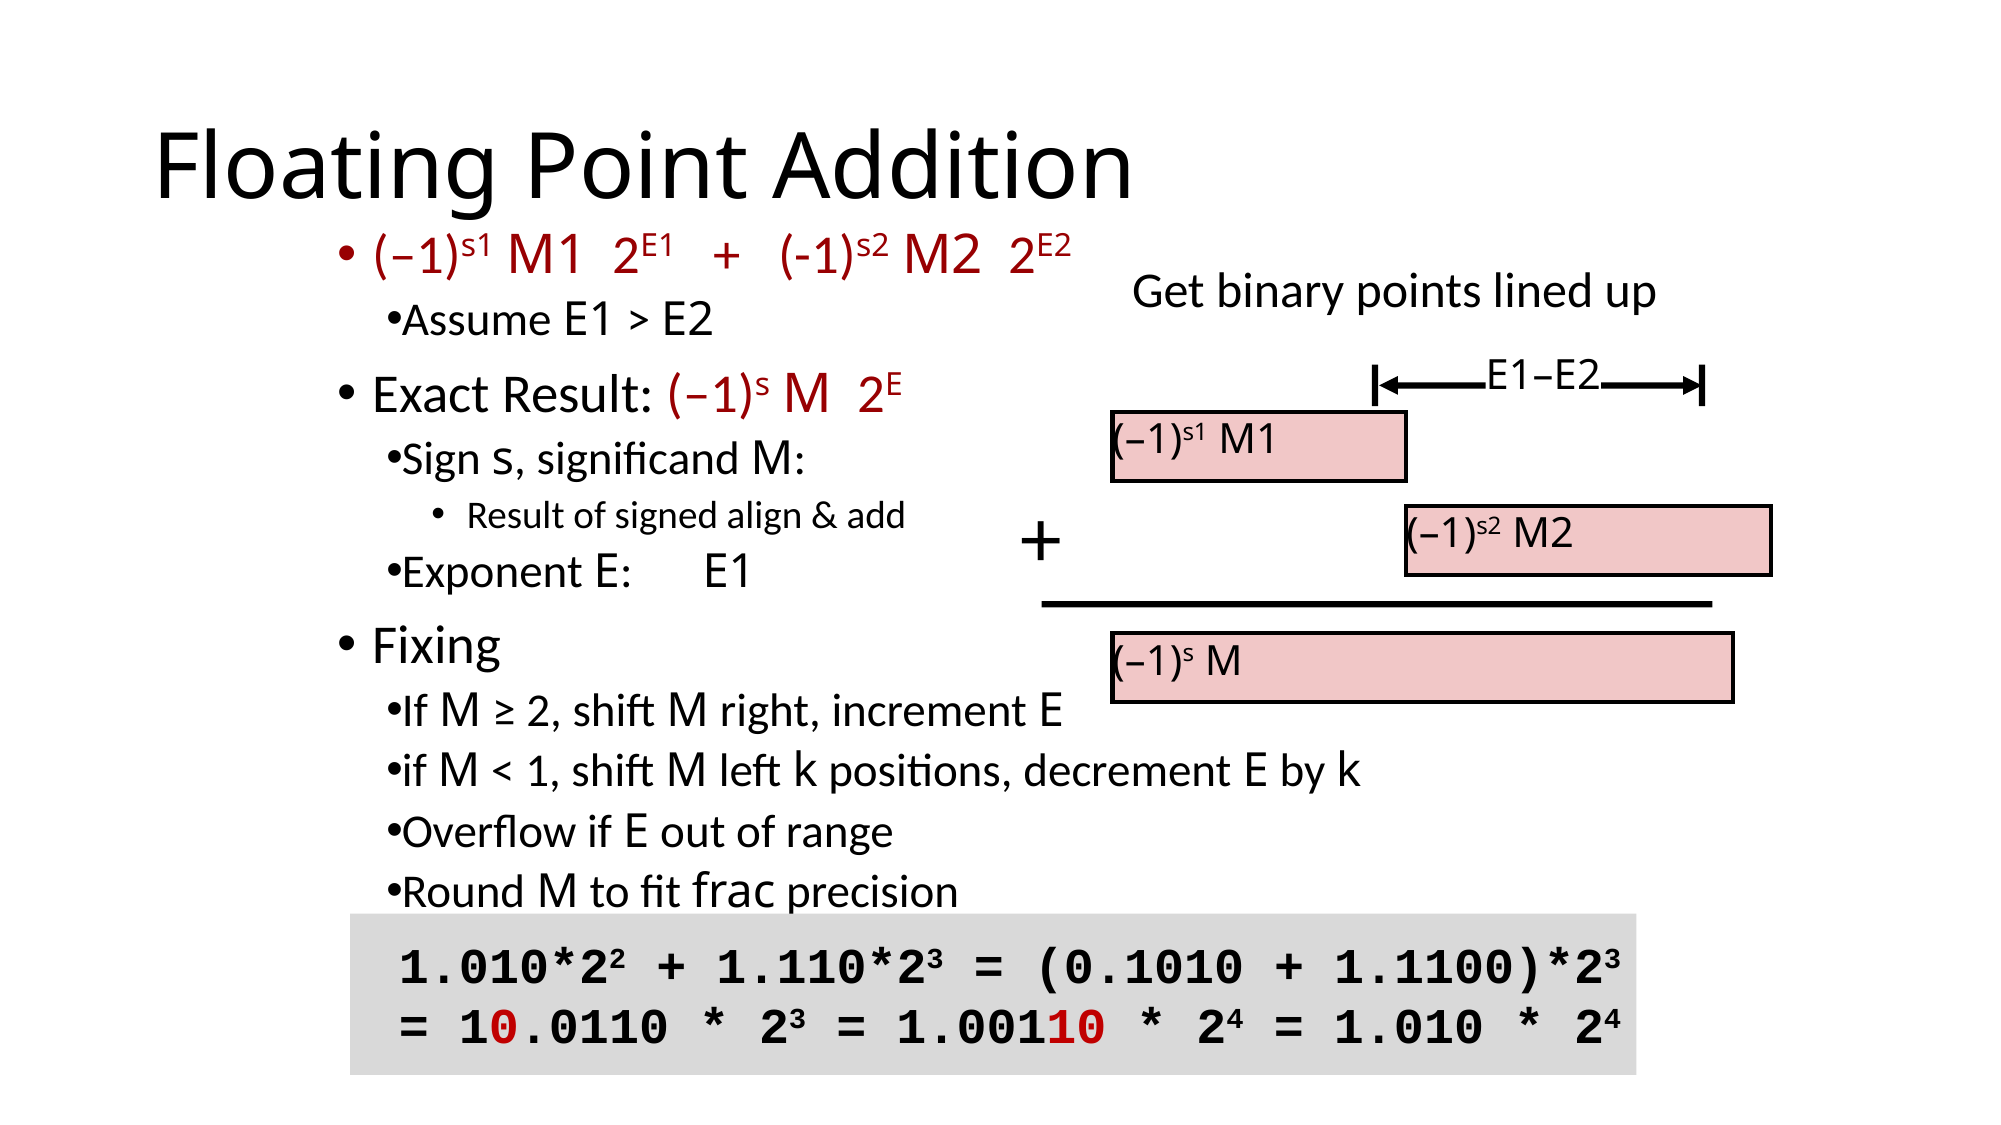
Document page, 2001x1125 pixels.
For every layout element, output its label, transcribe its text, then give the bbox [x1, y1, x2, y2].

text_box (–1)s2 M2 [1406, 506, 1771, 575]
text_box (–1)s1 M1 [1112, 412, 1407, 481]
text_box [1601, 379, 1703, 392]
text_box Get binary points lined up [1117, 249, 1673, 325]
text_box (–1)s M [1112, 633, 1734, 702]
text_box [350, 913, 1637, 1075]
list (–1)s1 M1 2E1 + (-1)s2 M2 2E2 Assume E1 > E2 Exact Result: (–1)s M 2E Sign s, significand M: Result of signed align & add Exponent E: E1 Fixing If M ≥ 2, shift M right, increment E if M < 1, shift M left k positions, decrement E by k Overflow if E out of range Round M to fit frac precision [322, 218, 1698, 932]
text_box E1–E2 [1485, 347, 1601, 398]
text_box + [1020, 483, 1063, 584]
text_box 1.010*22 + 1.110*23 = (0.1010 + 1.1100)*23 = 10.0110 * 23 = 1.00110 * 24 = 1.010 * 24 [384, 926, 1667, 1061]
text_box [1379, 379, 1485, 392]
title Floating Point Addition [137, 59, 1863, 278]
